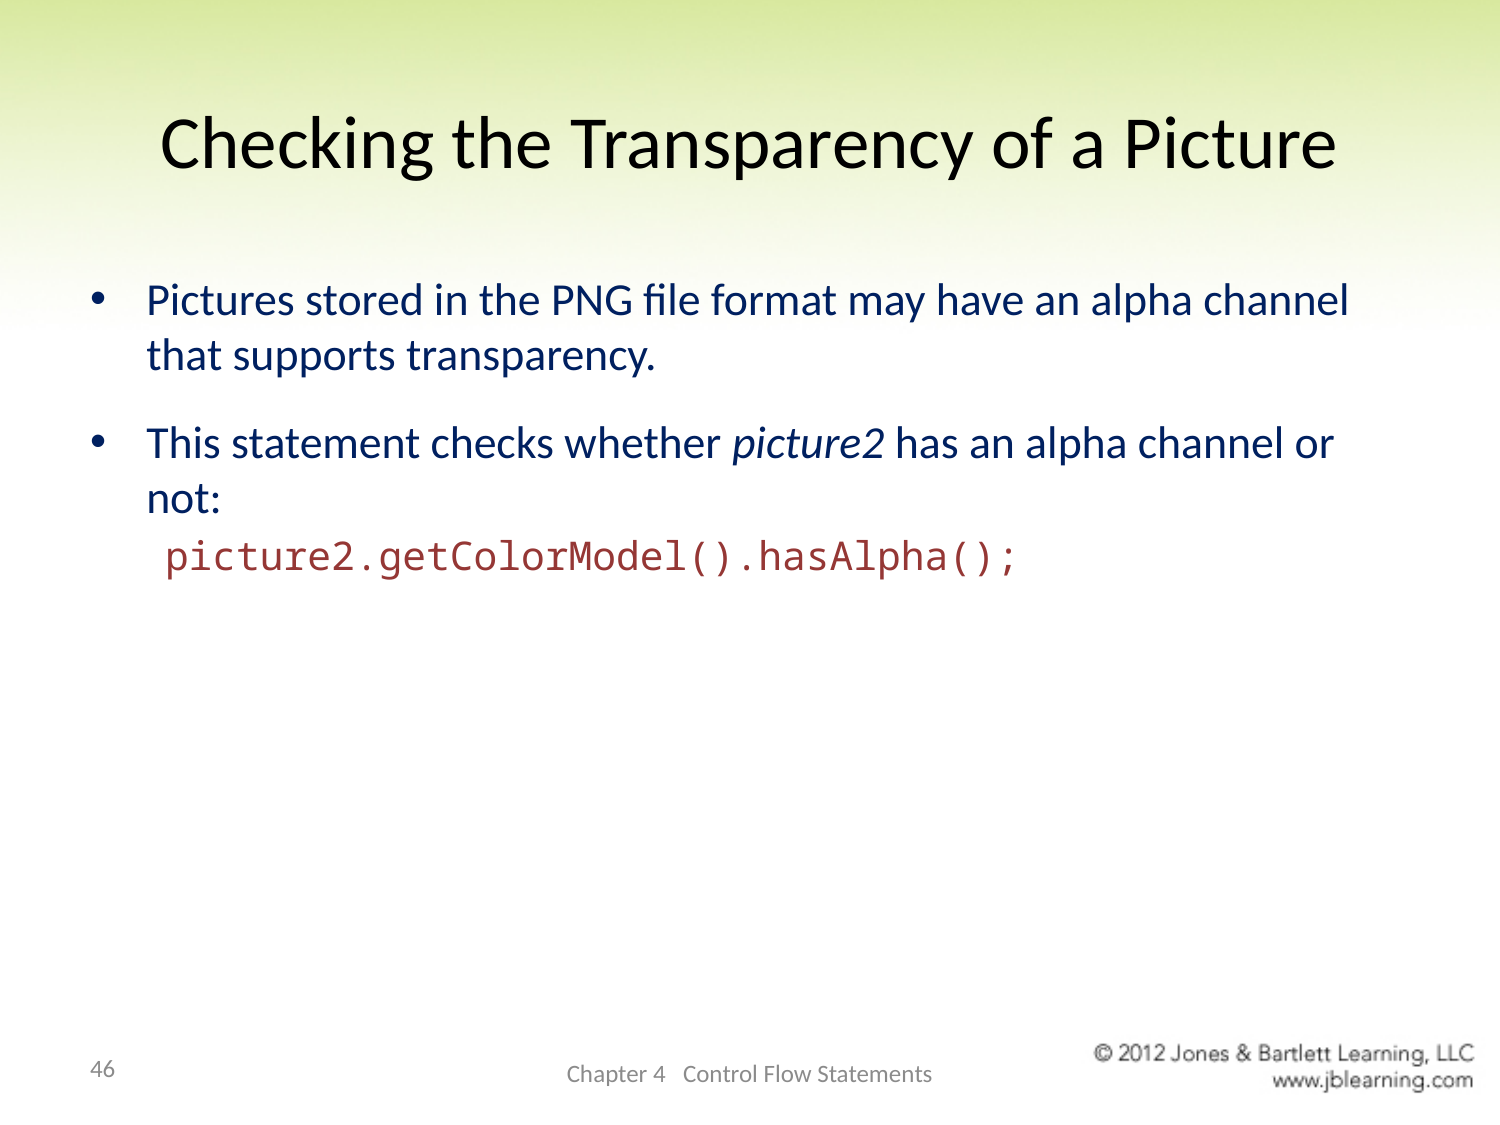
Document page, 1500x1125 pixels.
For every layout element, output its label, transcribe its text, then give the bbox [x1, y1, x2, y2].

footer Chapter 4 Control Flow Statements [512, 1042, 988, 1103]
title Checking the Transparency of a Picture [75, 45, 1425, 233]
picture [0, 0, 1500, 1125]
slide_number 46 [75, 1037, 425, 1098]
list Pictures stored in the PNG file format may have an alpha channel that supports transparency. This statement checks whether picture2 has an alpha channel or not: picture2.getColorModel().hasAlpha(); [75, 262, 1425, 1005]
